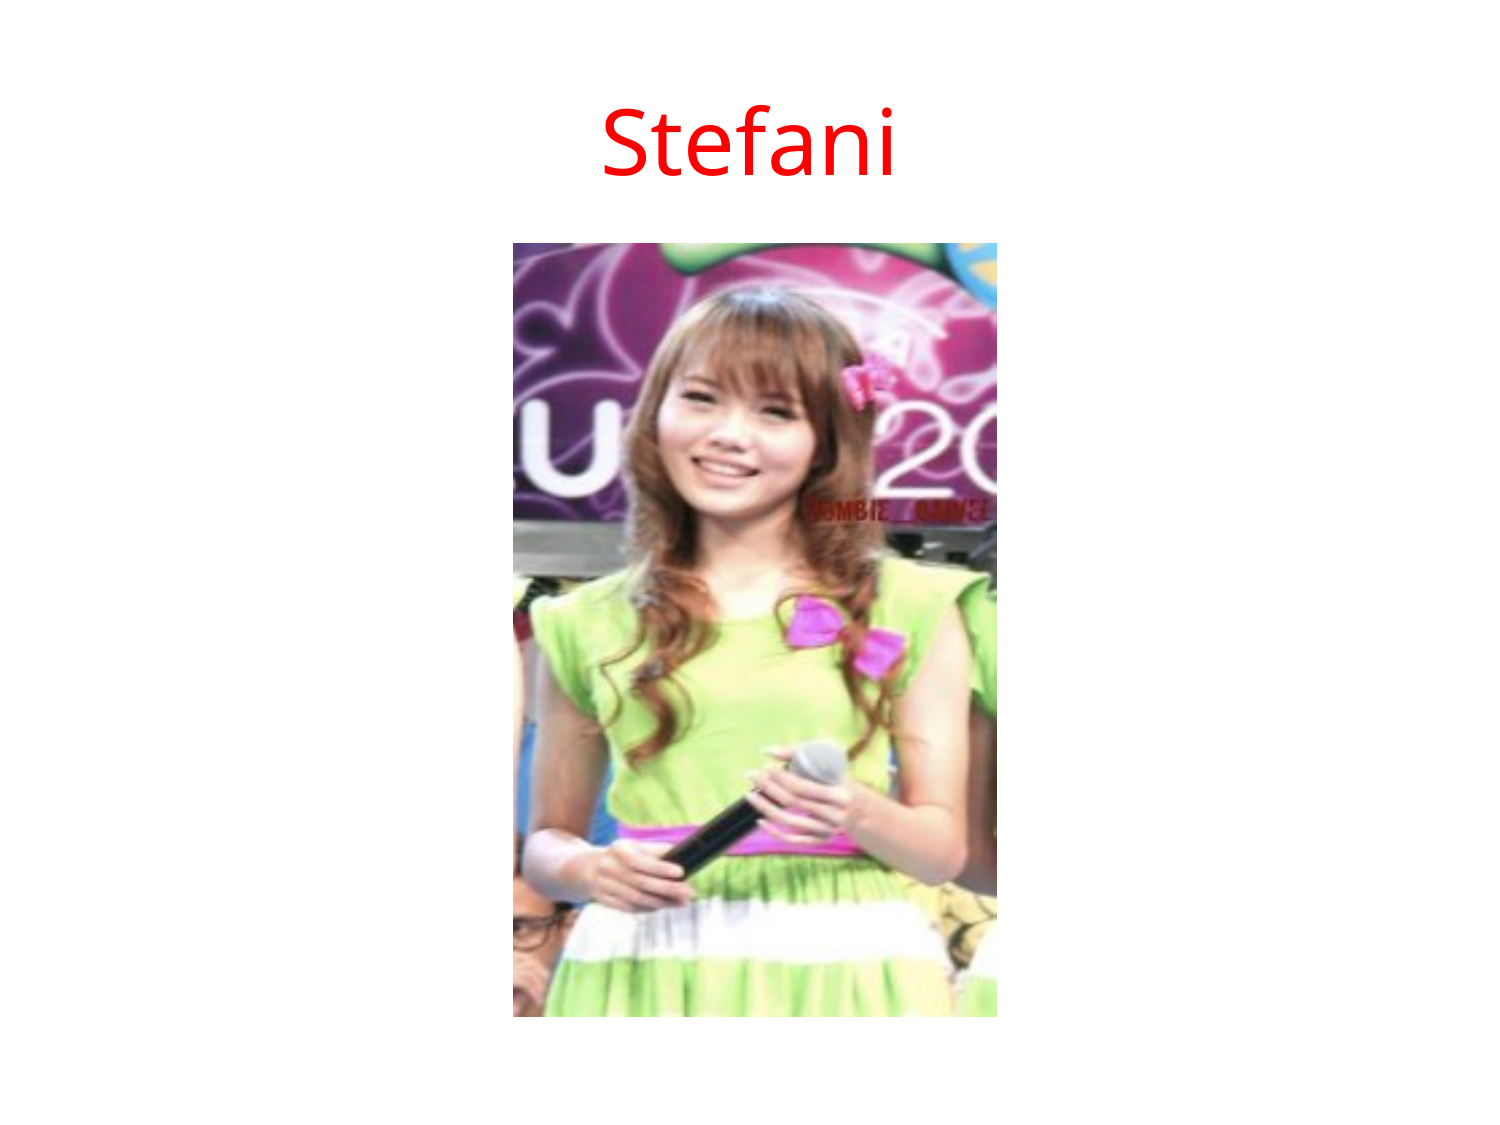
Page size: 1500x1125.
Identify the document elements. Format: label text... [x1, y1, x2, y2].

title Stefani [75, 45, 1425, 233]
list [513, 243, 998, 1018]
